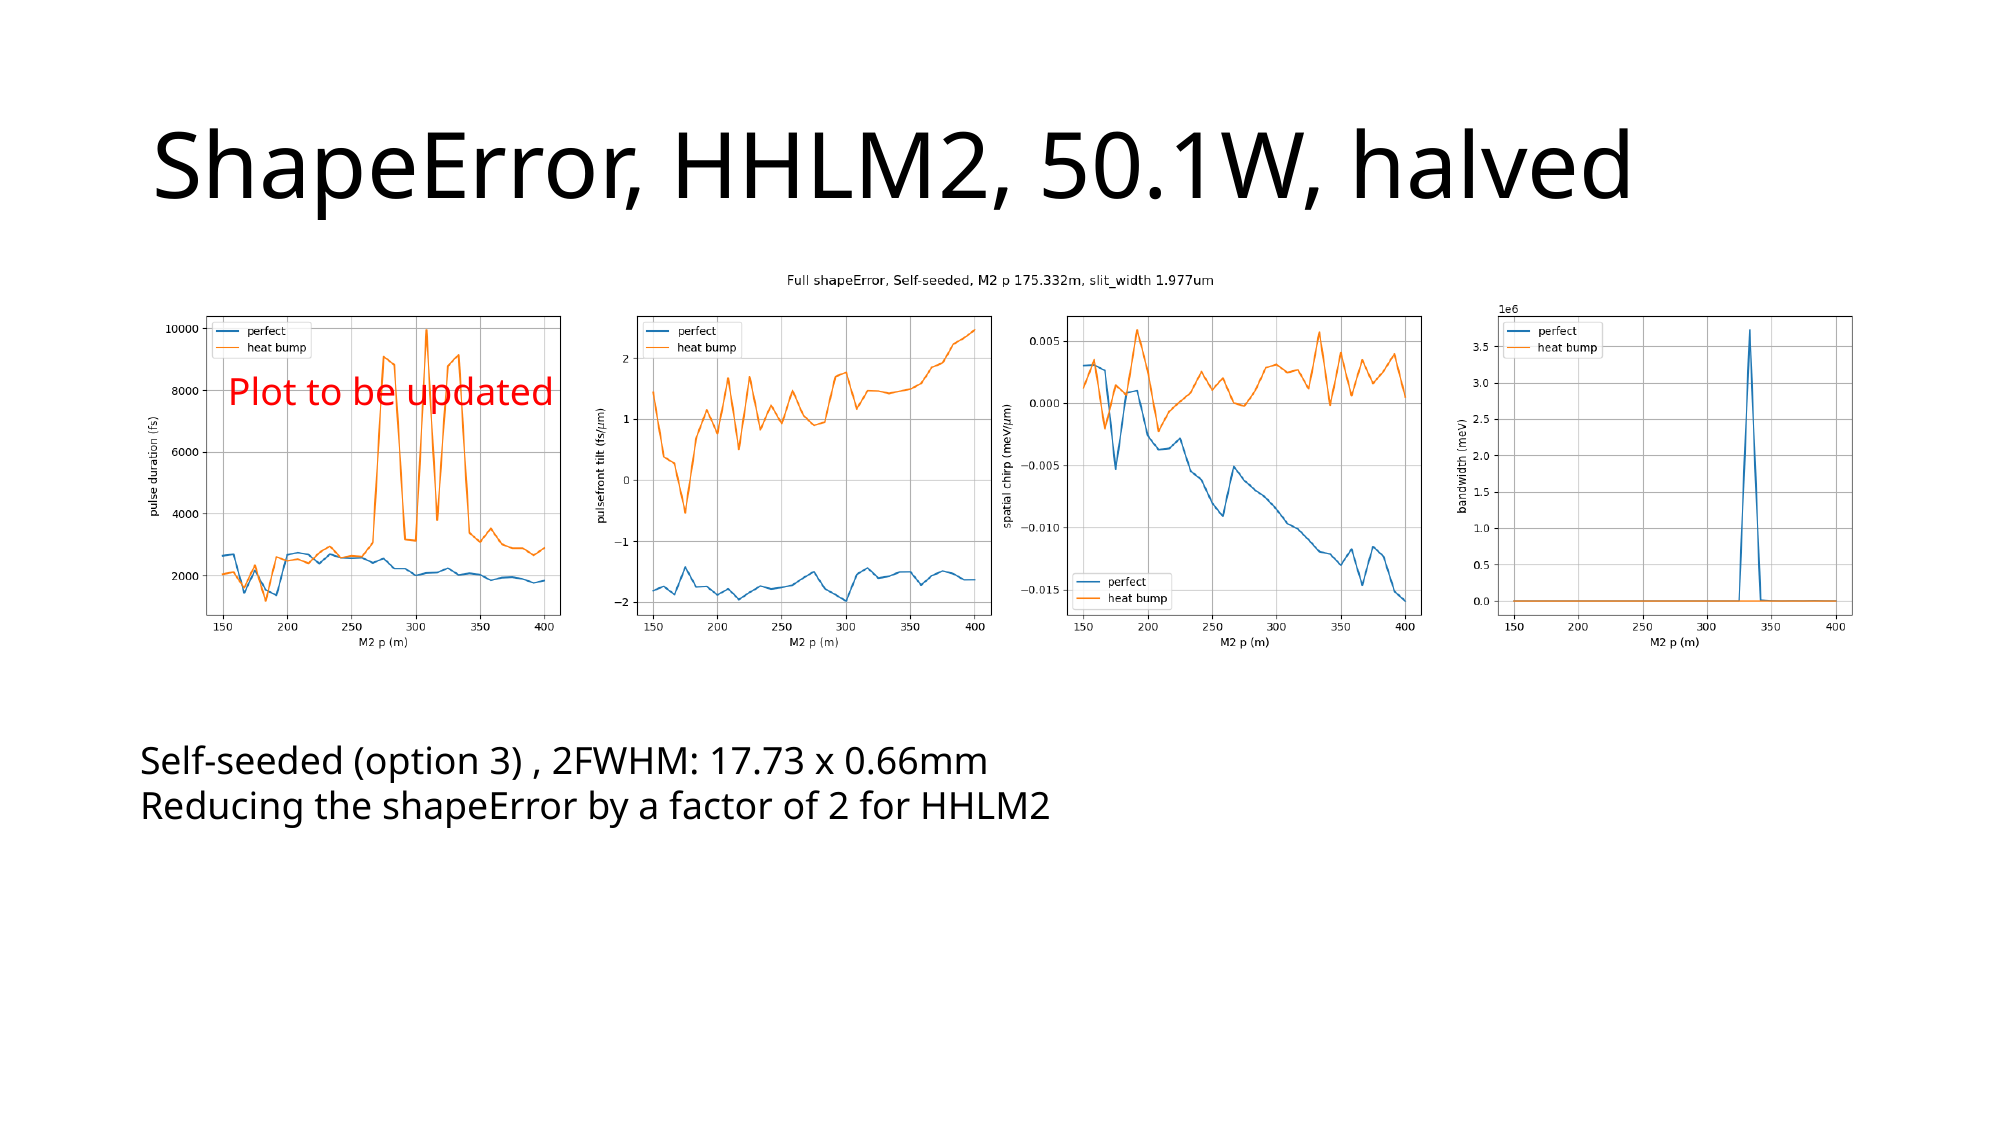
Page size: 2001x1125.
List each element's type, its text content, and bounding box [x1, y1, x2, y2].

text_box Self-seeded (option 3) , 2FWHM: 17.73 x 0.66mm Reducing the shapeError by a factor of 2 for HHLM2 [125, 729, 1067, 835]
title ShapeError, HHLM2, 50.1W, halved [137, 59, 1863, 267]
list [137, 267, 1863, 660]
